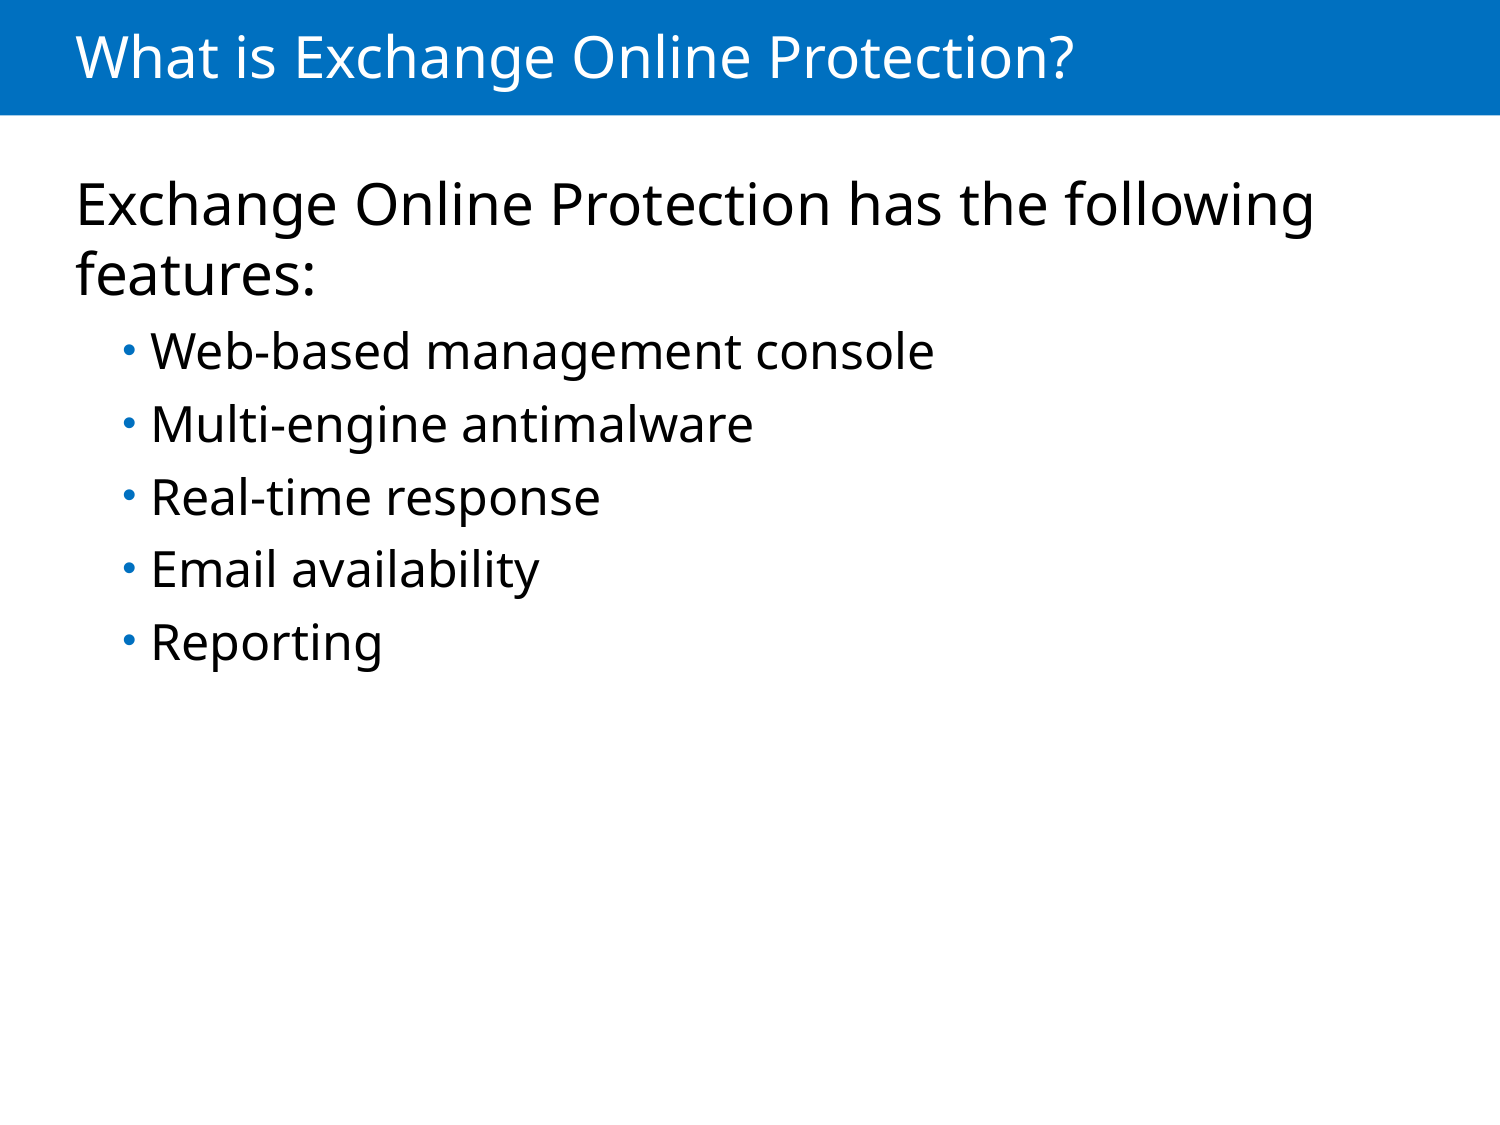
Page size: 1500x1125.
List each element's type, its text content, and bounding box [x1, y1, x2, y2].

text_box Exchange Online Protection has the following features: Web-based management console Multi-engine antimalware Real-time response Email availability Reporting [75, 167, 1408, 1012]
title What is Exchange Online Protection? [75, 0, 1351, 122]
